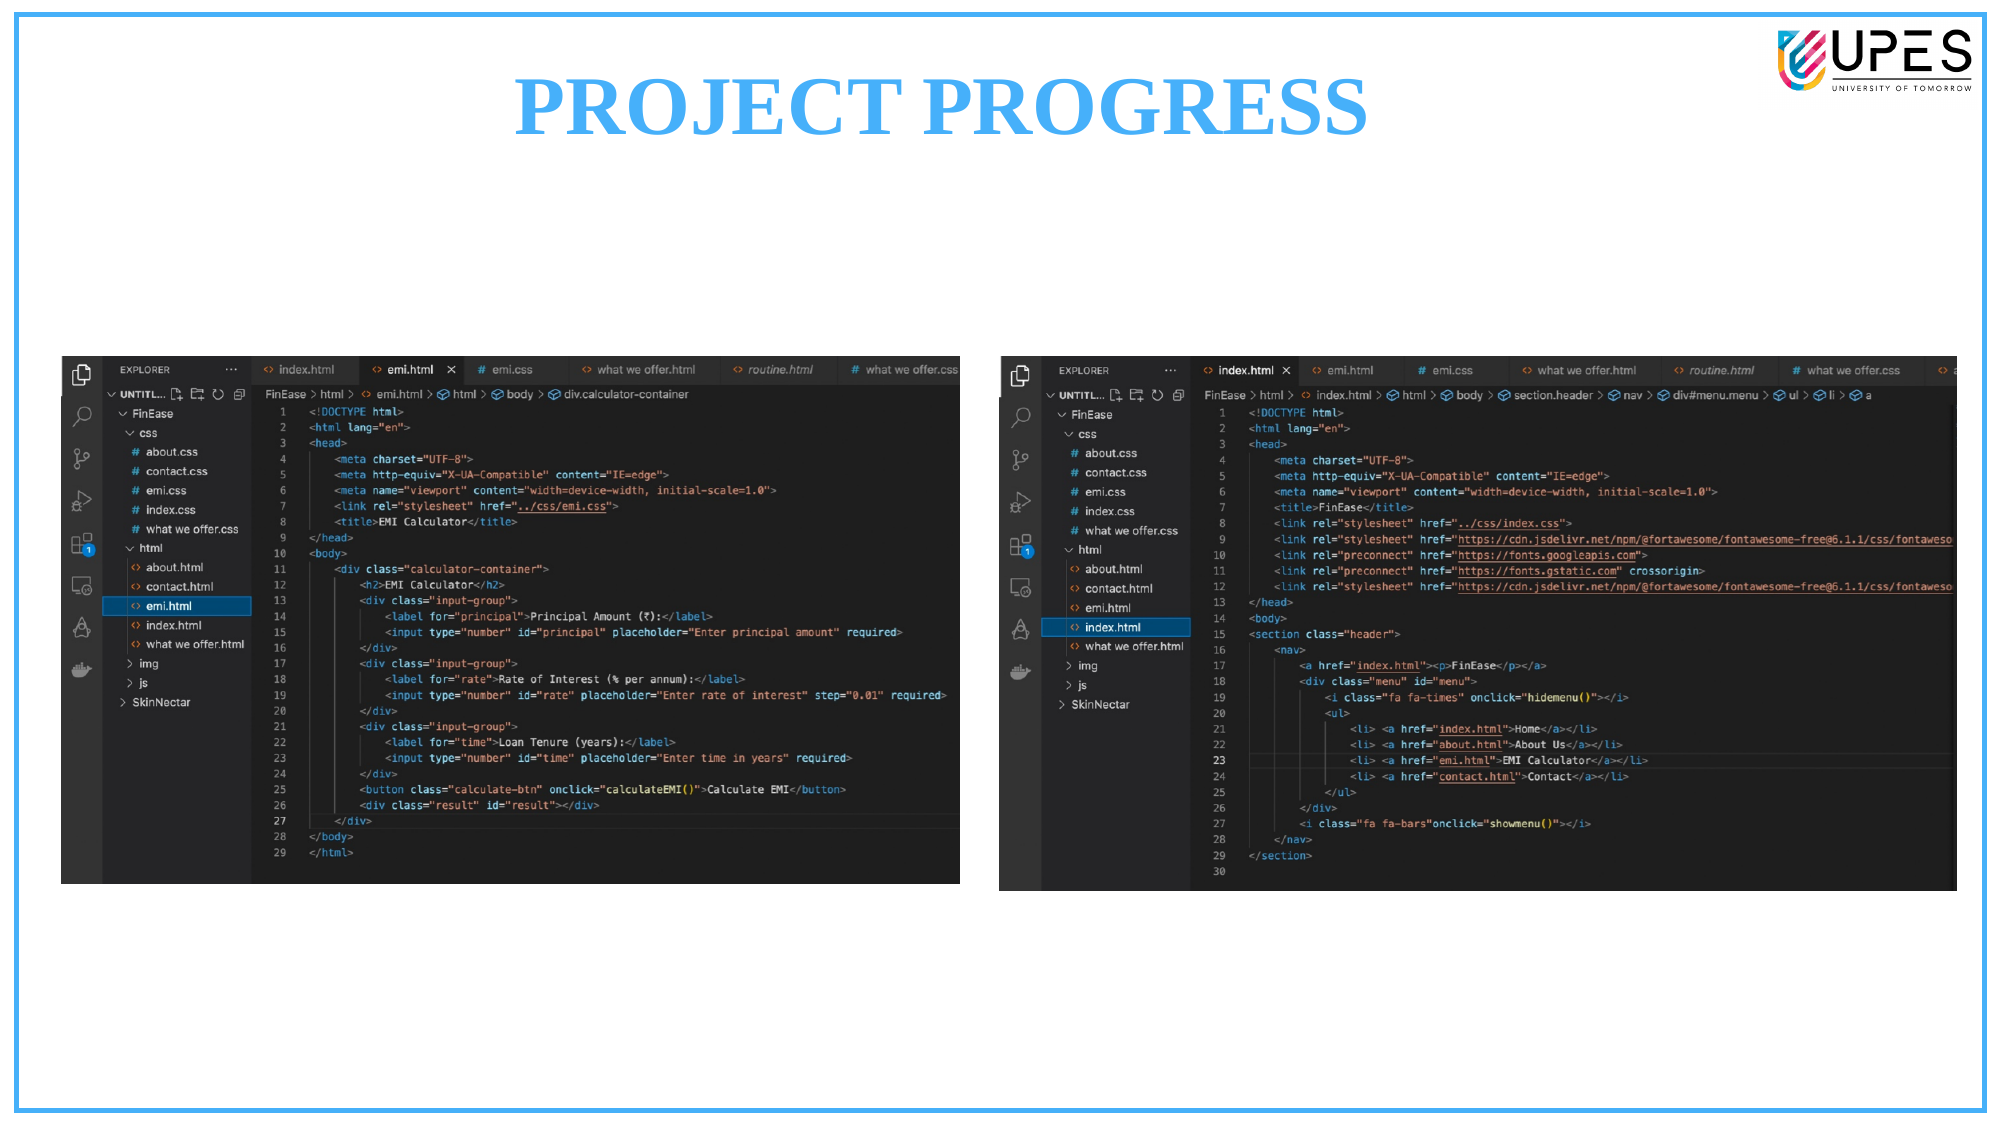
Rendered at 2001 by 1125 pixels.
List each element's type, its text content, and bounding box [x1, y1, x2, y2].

picture [61, 356, 960, 884]
picture [1758, 20, 1978, 110]
text_box PROJECT PROGRESS [500, 43, 1500, 159]
picture [999, 356, 1957, 891]
